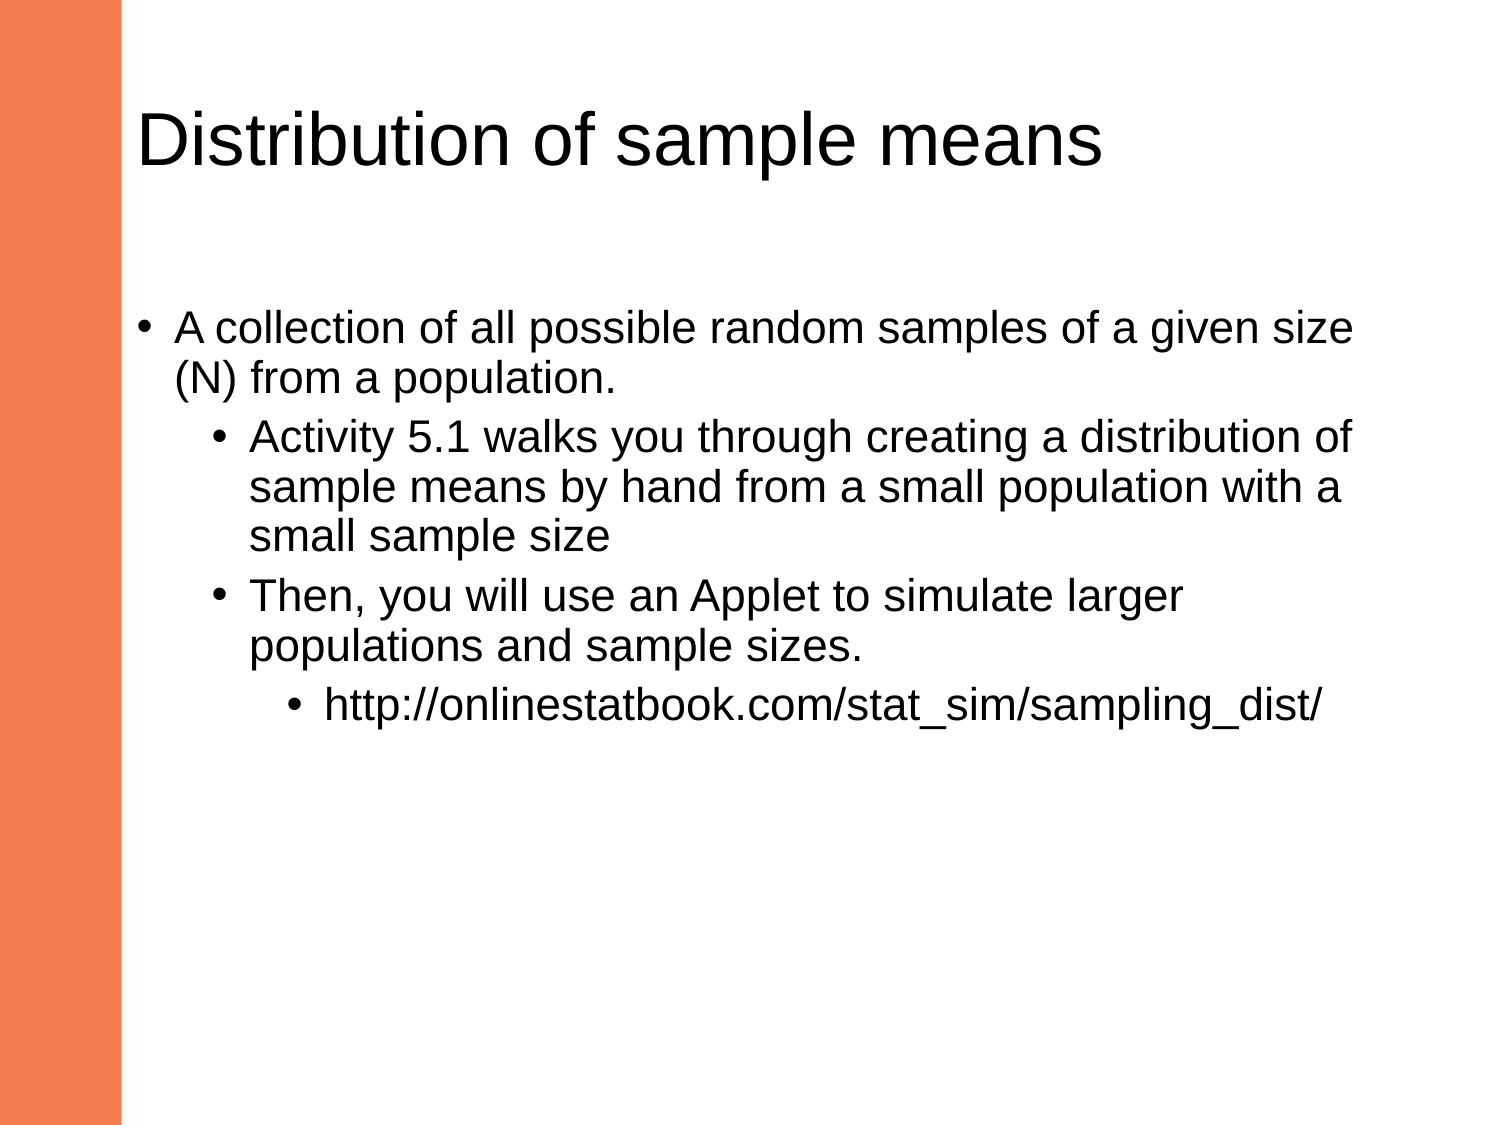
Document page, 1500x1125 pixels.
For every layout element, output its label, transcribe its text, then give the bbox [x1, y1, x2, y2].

title Distribution of sample means [121, 52, 1416, 230]
picture [0, 0, 1500, 1125]
list A collection of all possible random samples of a given size (N) from a population. Activity 5.1 walks you through creating a distribution of sample means by hand from a small population with a small sample size Then, you will use an Applet to simulate larger populations and sample sizes. http://onlinestatbook.com/stat_sim/sampling_dist/ [121, 296, 1416, 1011]
